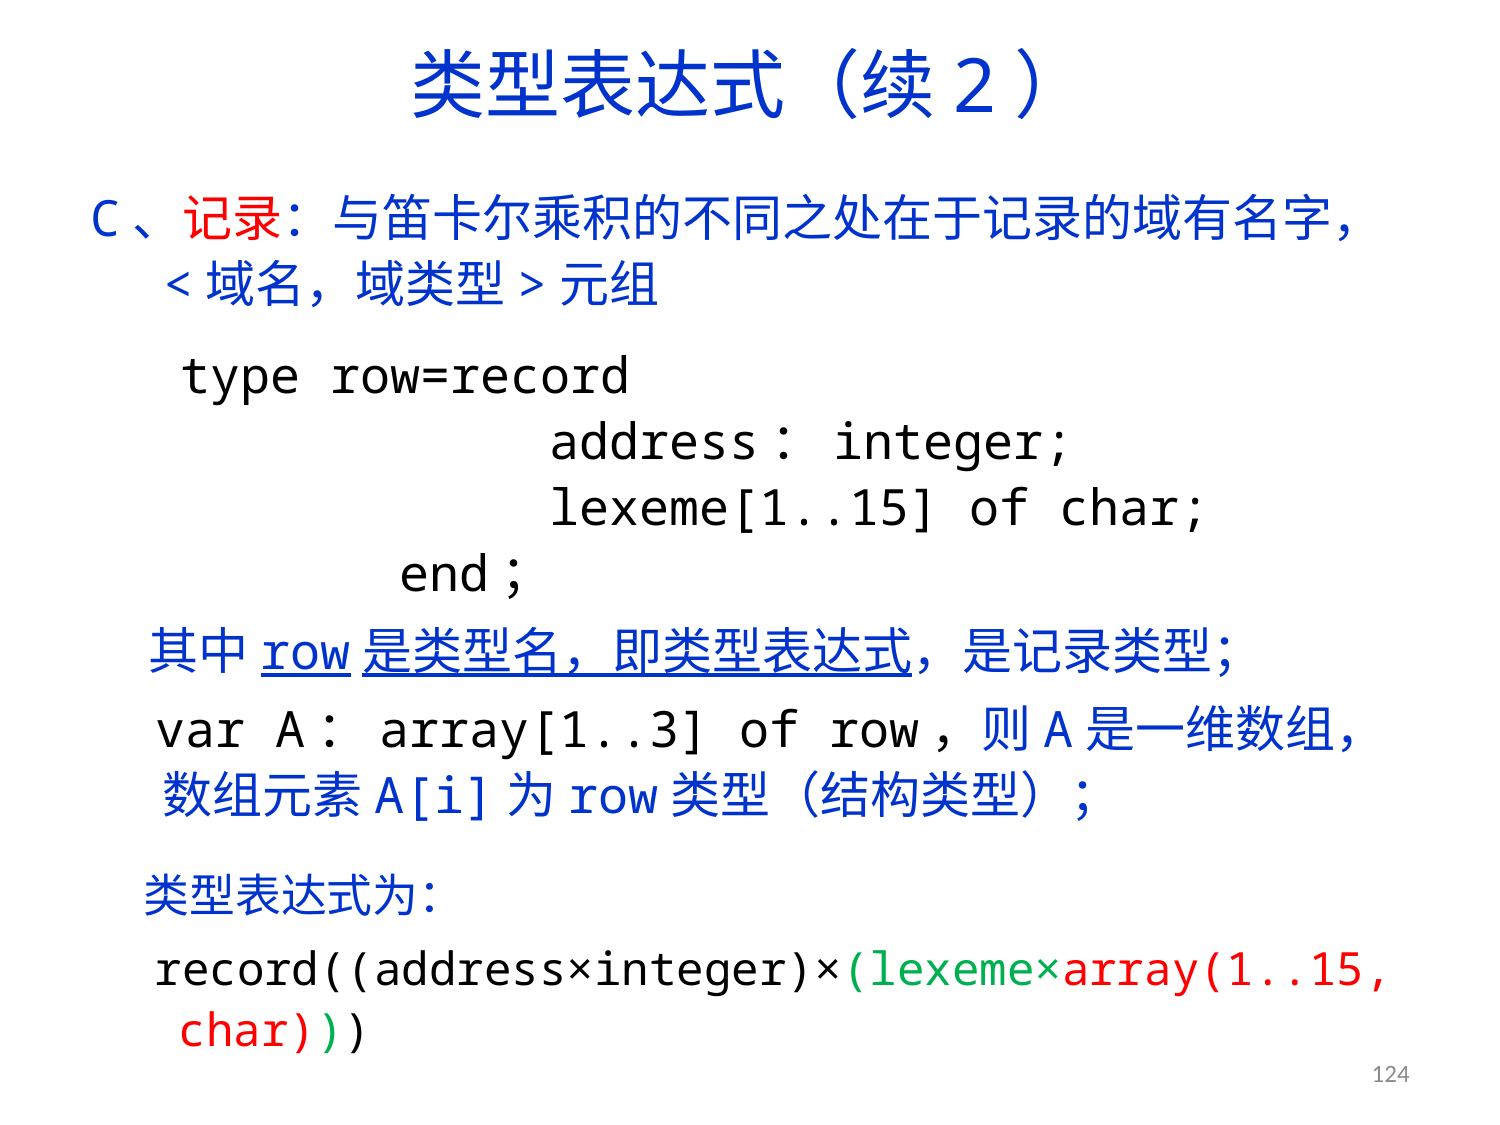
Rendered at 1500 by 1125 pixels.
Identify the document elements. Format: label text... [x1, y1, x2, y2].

slide_number 124 [1074, 1042, 1425, 1103]
list C、记录：与笛卡尔乘积的不同之处在于记录的域有名字，<域名，域类型>元组 type row=record address：integer; lexeme[1..15] of char; end； 其中row是类型名，即类型表达式，是记录类型； var A：array[1..3] of row，则A是一维数组，数组元素A[i]为row类型（结构类型）； 类型表达式为： record((address×integer)×(lexeme×array(1..15,char))) [75, 172, 1425, 1065]
title 类型表达式（续2） [75, 19, 1425, 147]
